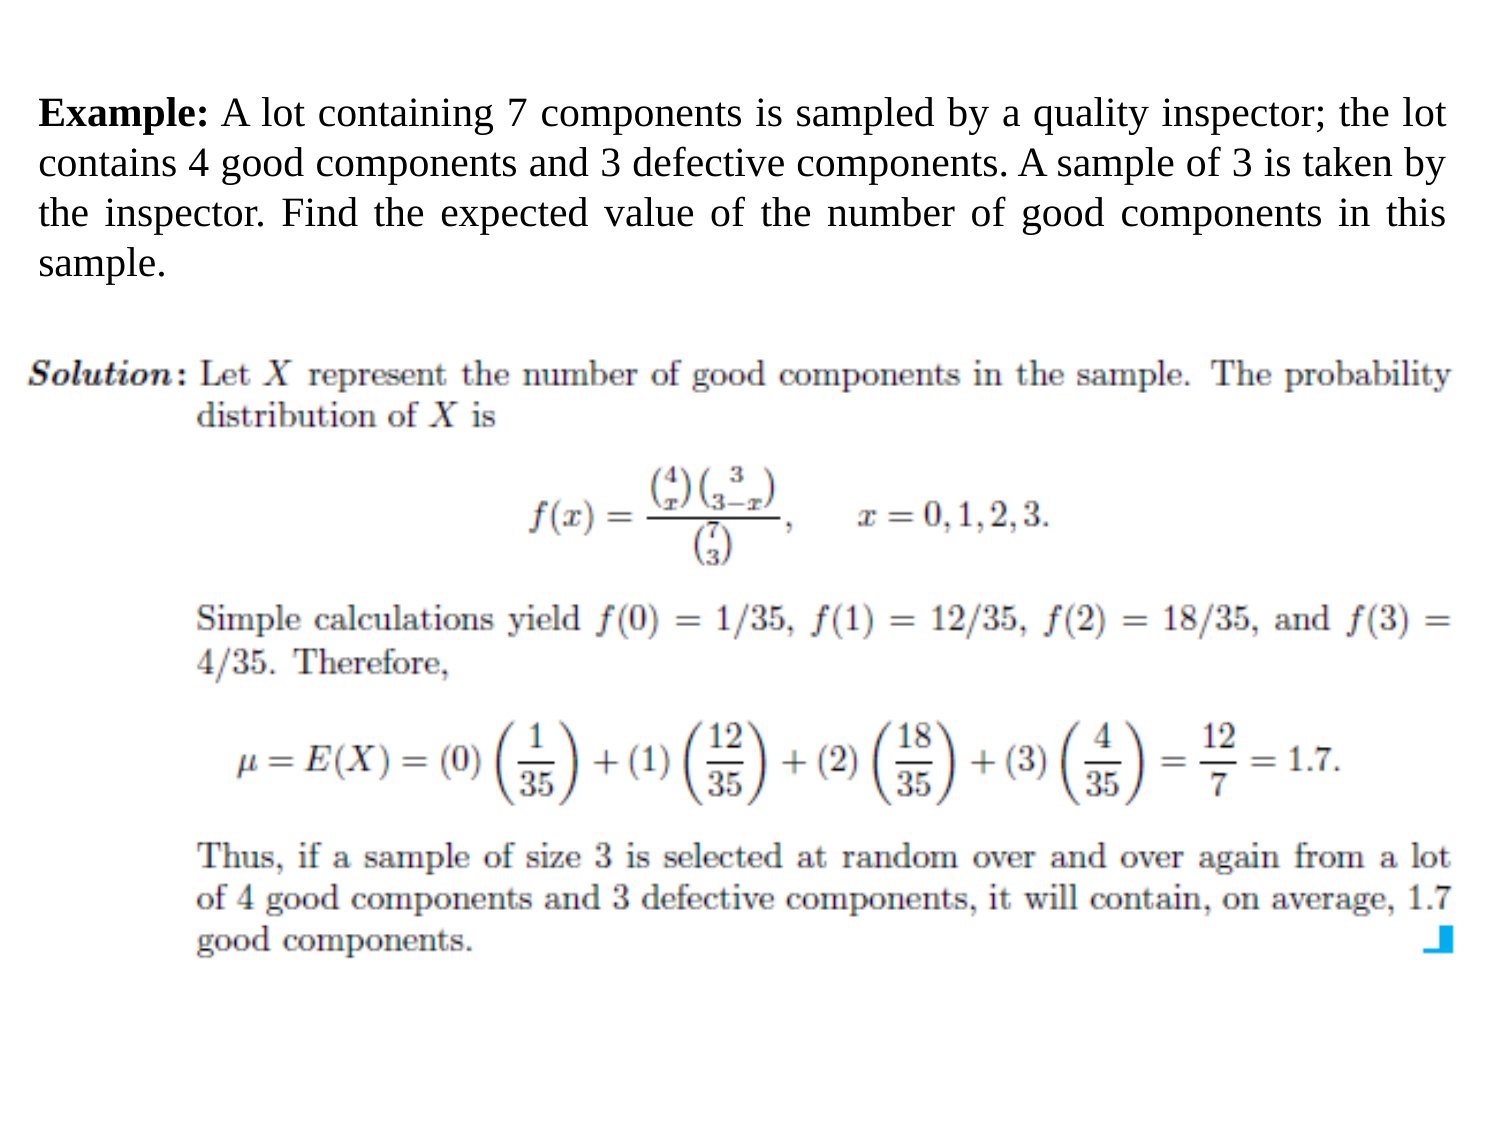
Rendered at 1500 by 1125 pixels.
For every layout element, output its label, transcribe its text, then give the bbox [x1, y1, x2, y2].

picture [23, 356, 1463, 963]
text_box Example: A lot containing 7 components is sampled by a quality inspector; the lot contains 4 good components and 3 defective components. A sample of 3 is taken by the inspector. Find the expected value of the number of good components in this sample. [23, 77, 1463, 293]
